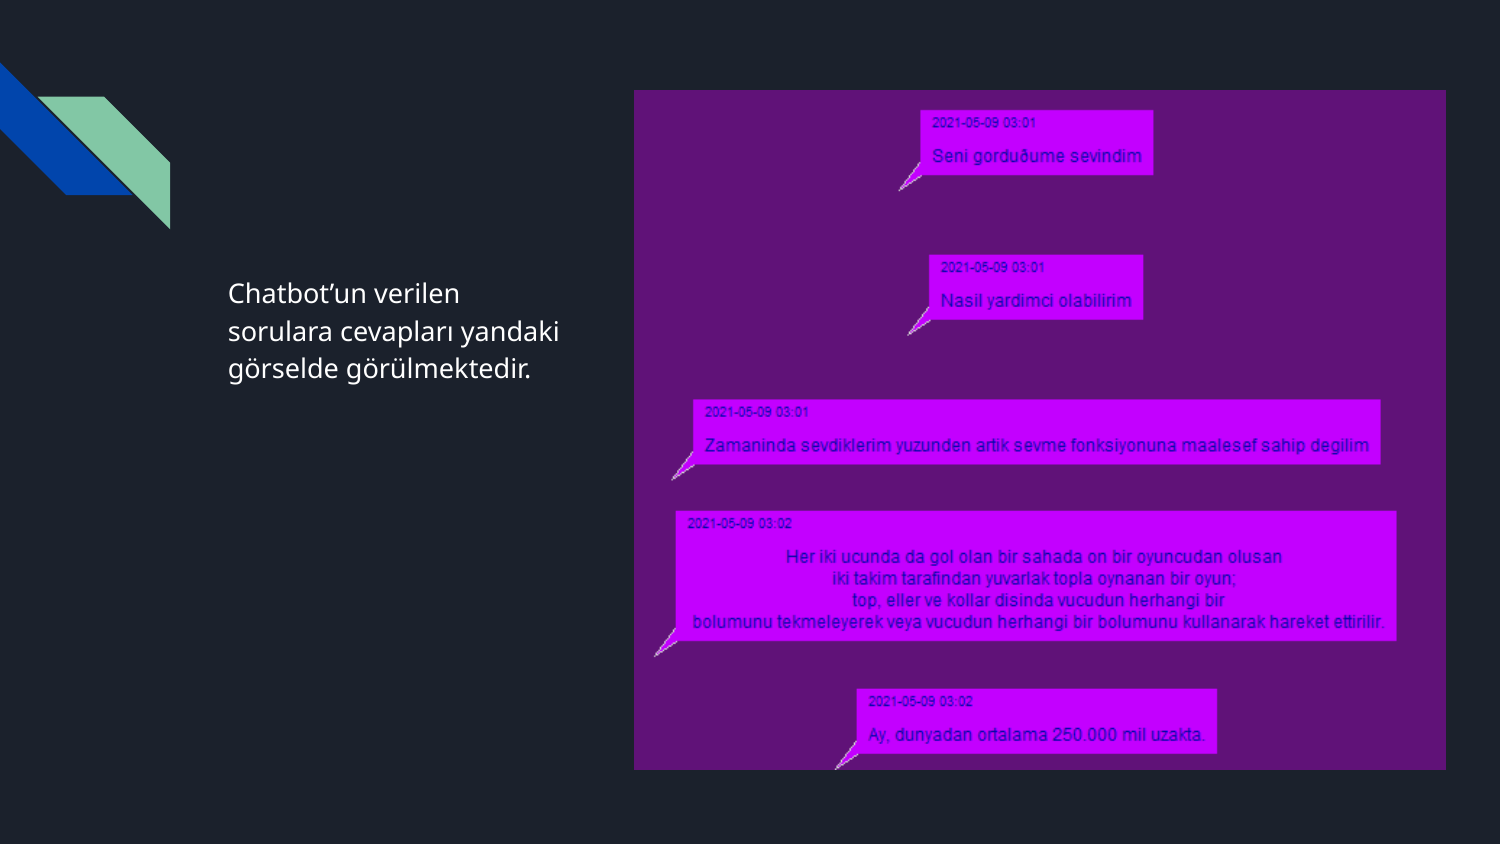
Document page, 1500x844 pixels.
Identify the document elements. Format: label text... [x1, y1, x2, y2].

picture [634, 90, 1446, 770]
list Chatbot’un verilen sorulara cevapları yandaki görselde görülmektedir. [212, 257, 584, 735]
